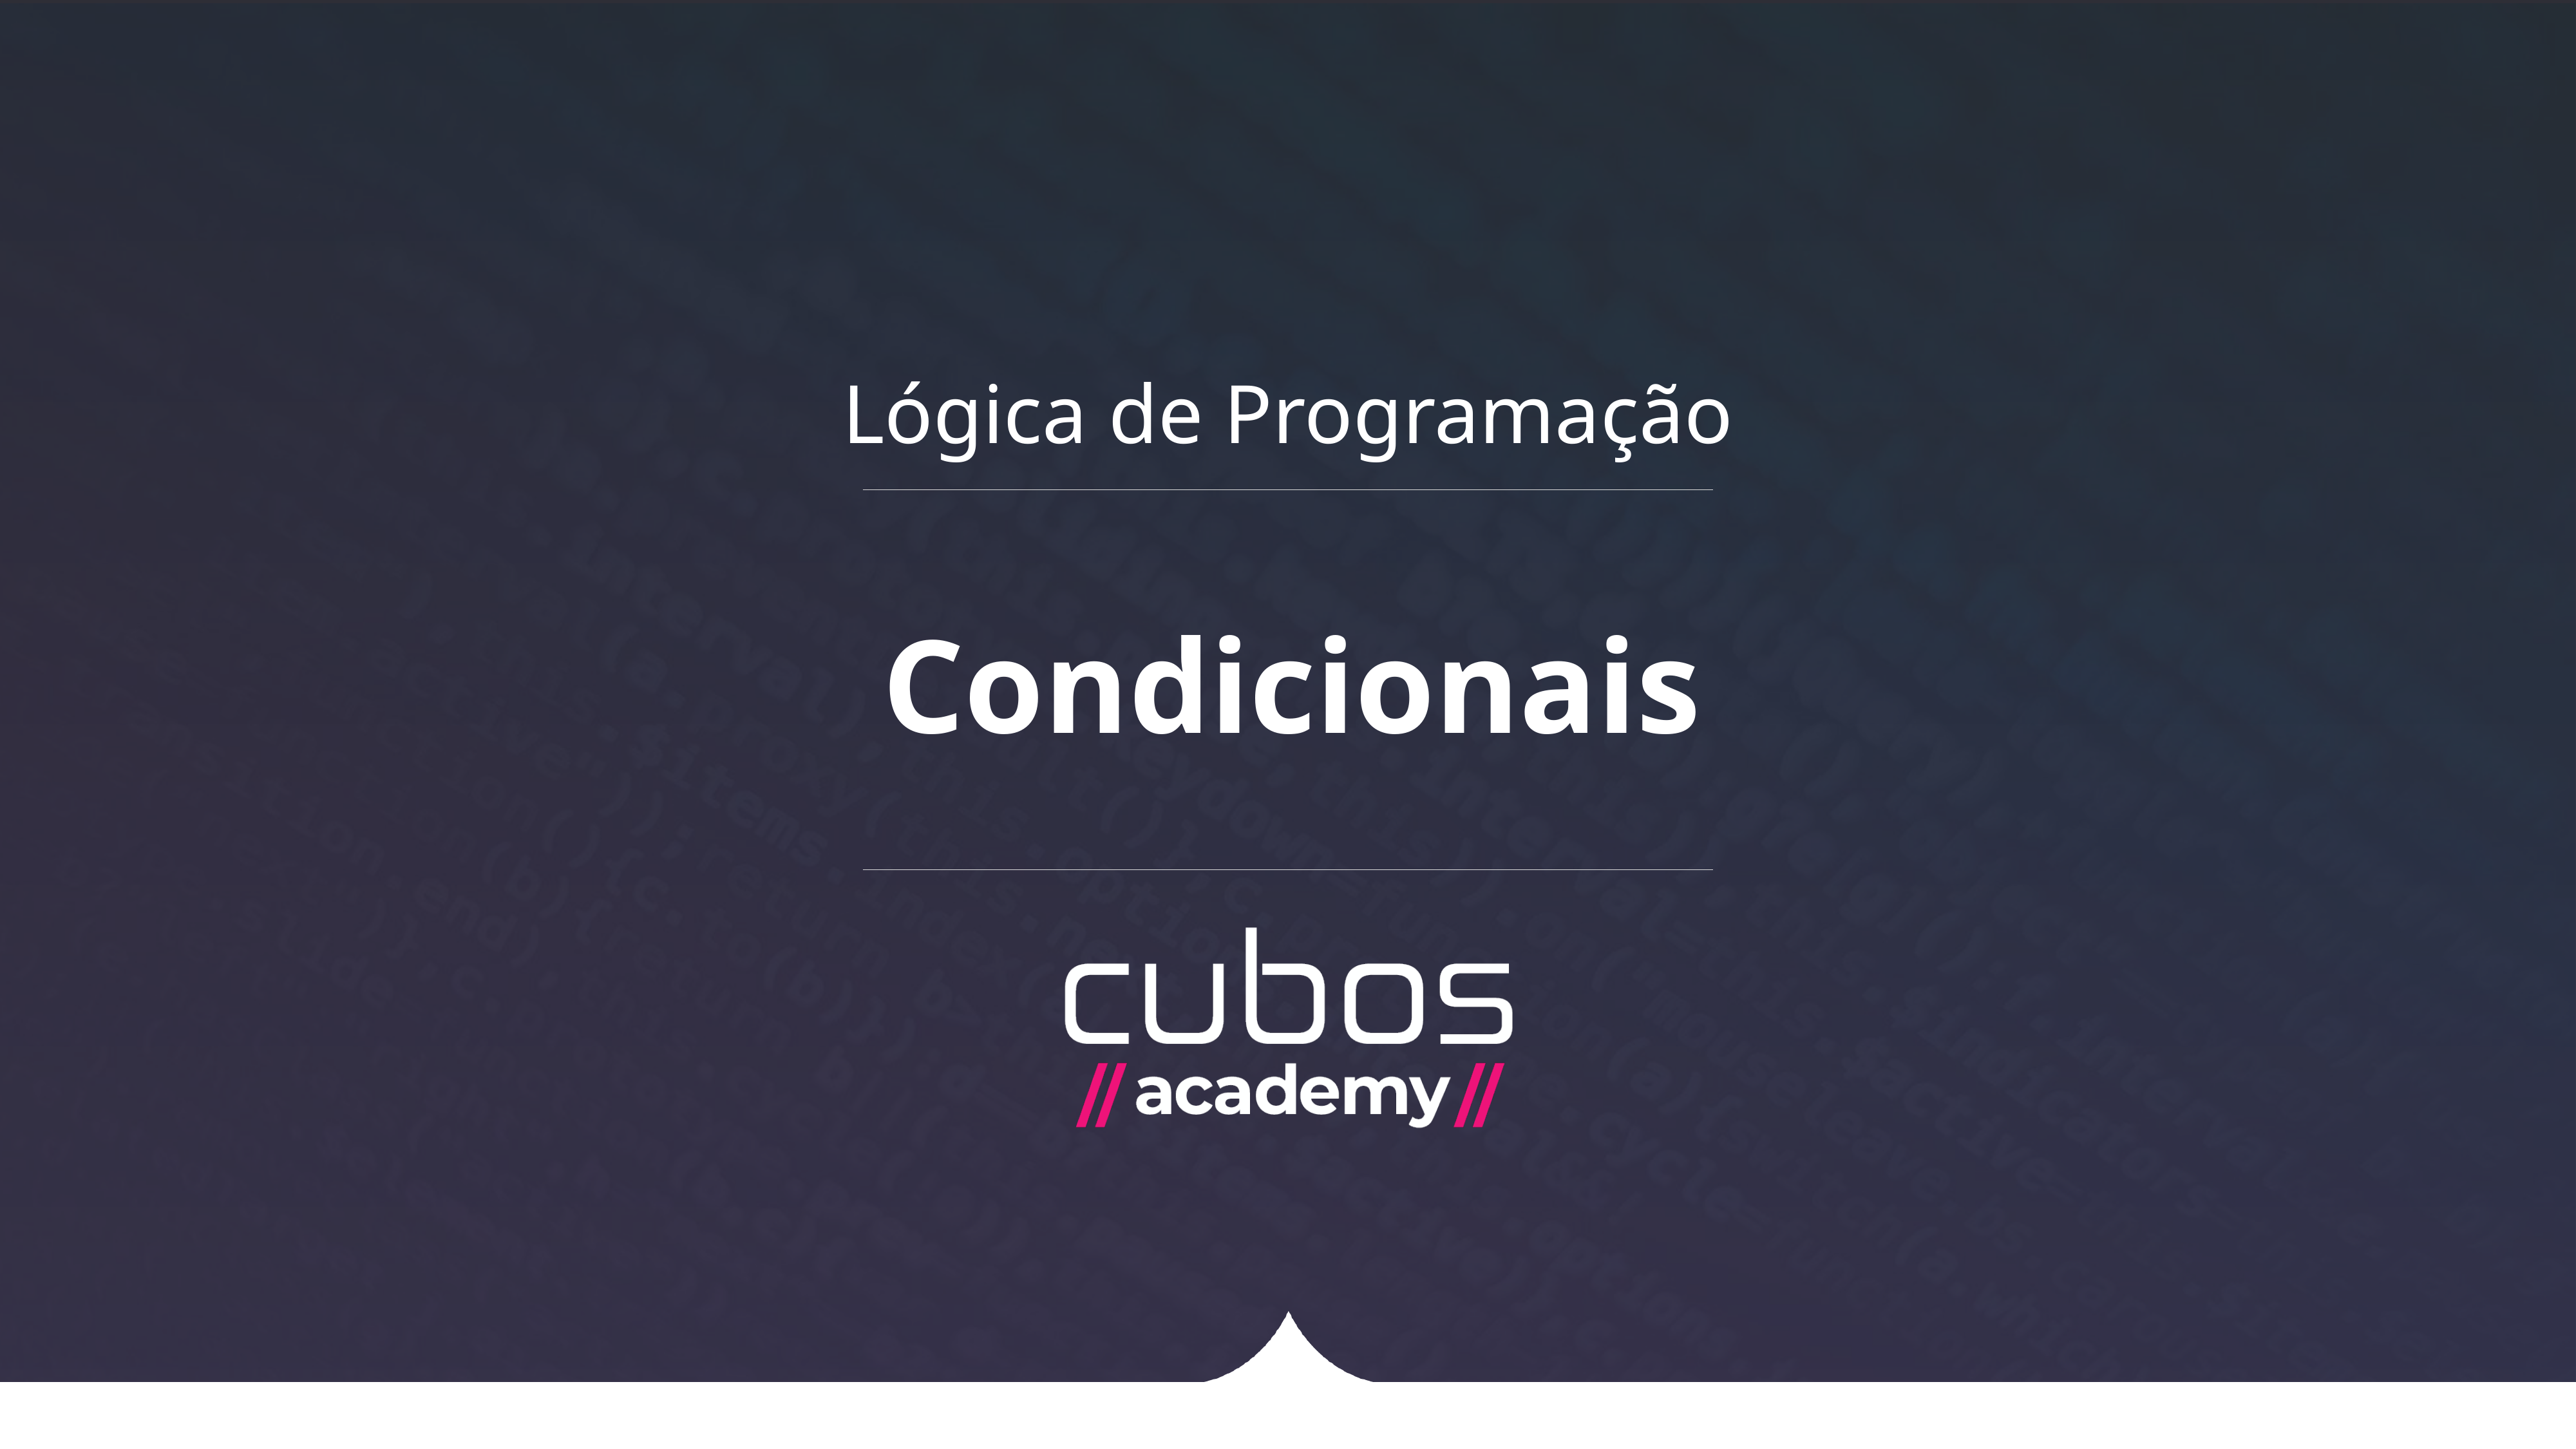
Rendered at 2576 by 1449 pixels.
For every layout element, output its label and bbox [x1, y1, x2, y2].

picture [0, 3, 2575, 1307]
text_box [0, 1307, 2576, 1449]
